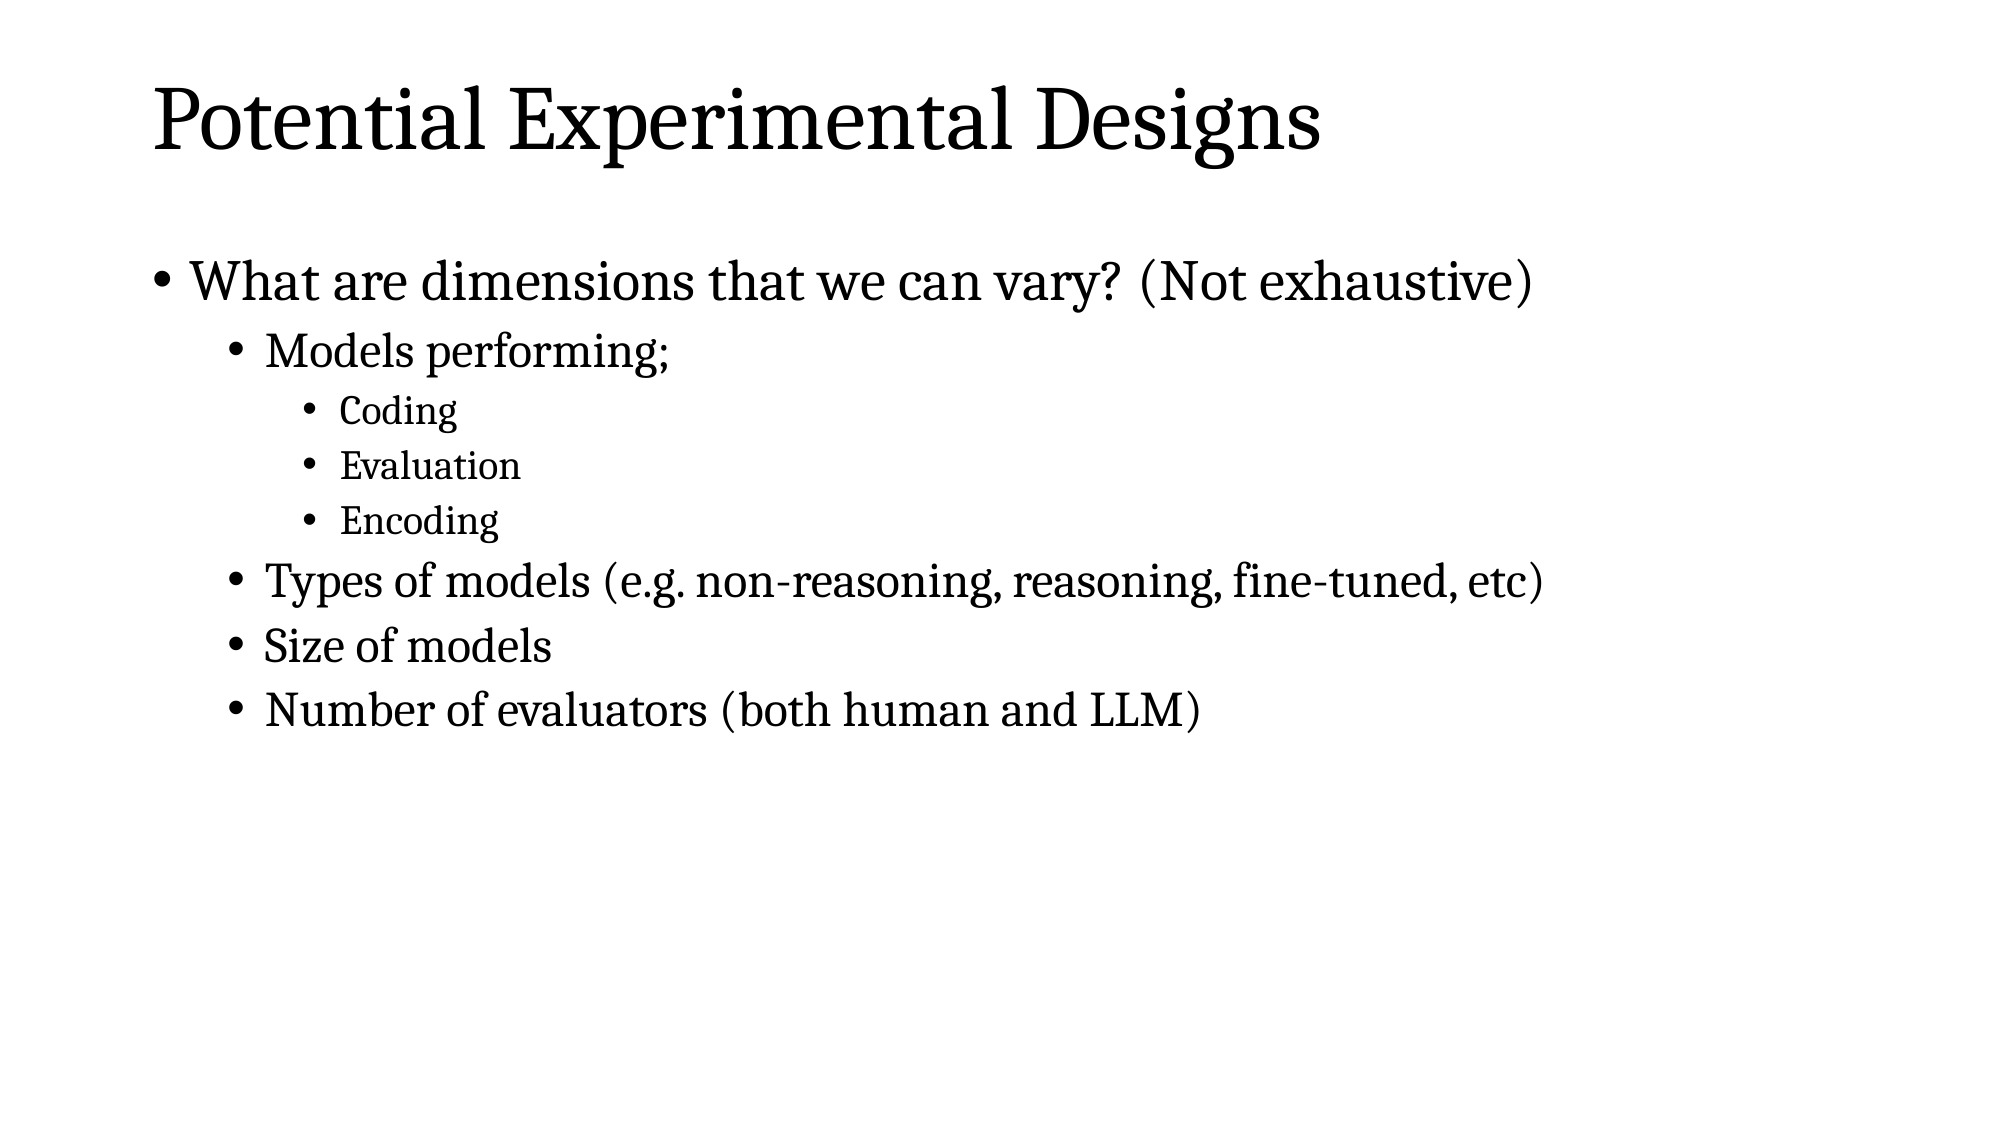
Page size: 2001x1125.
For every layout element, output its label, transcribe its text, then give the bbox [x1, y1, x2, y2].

title Potential Experimental Designs [137, 11, 1863, 229]
list What are dimensions that we can vary? (Not exhaustive) Models performing; Coding Evaluation Encoding Types of models (e.g. non-reasoning, reasoning, fine-tuned, etc) Size of models Number of evaluators (both human and LLM) [137, 243, 1863, 1014]
